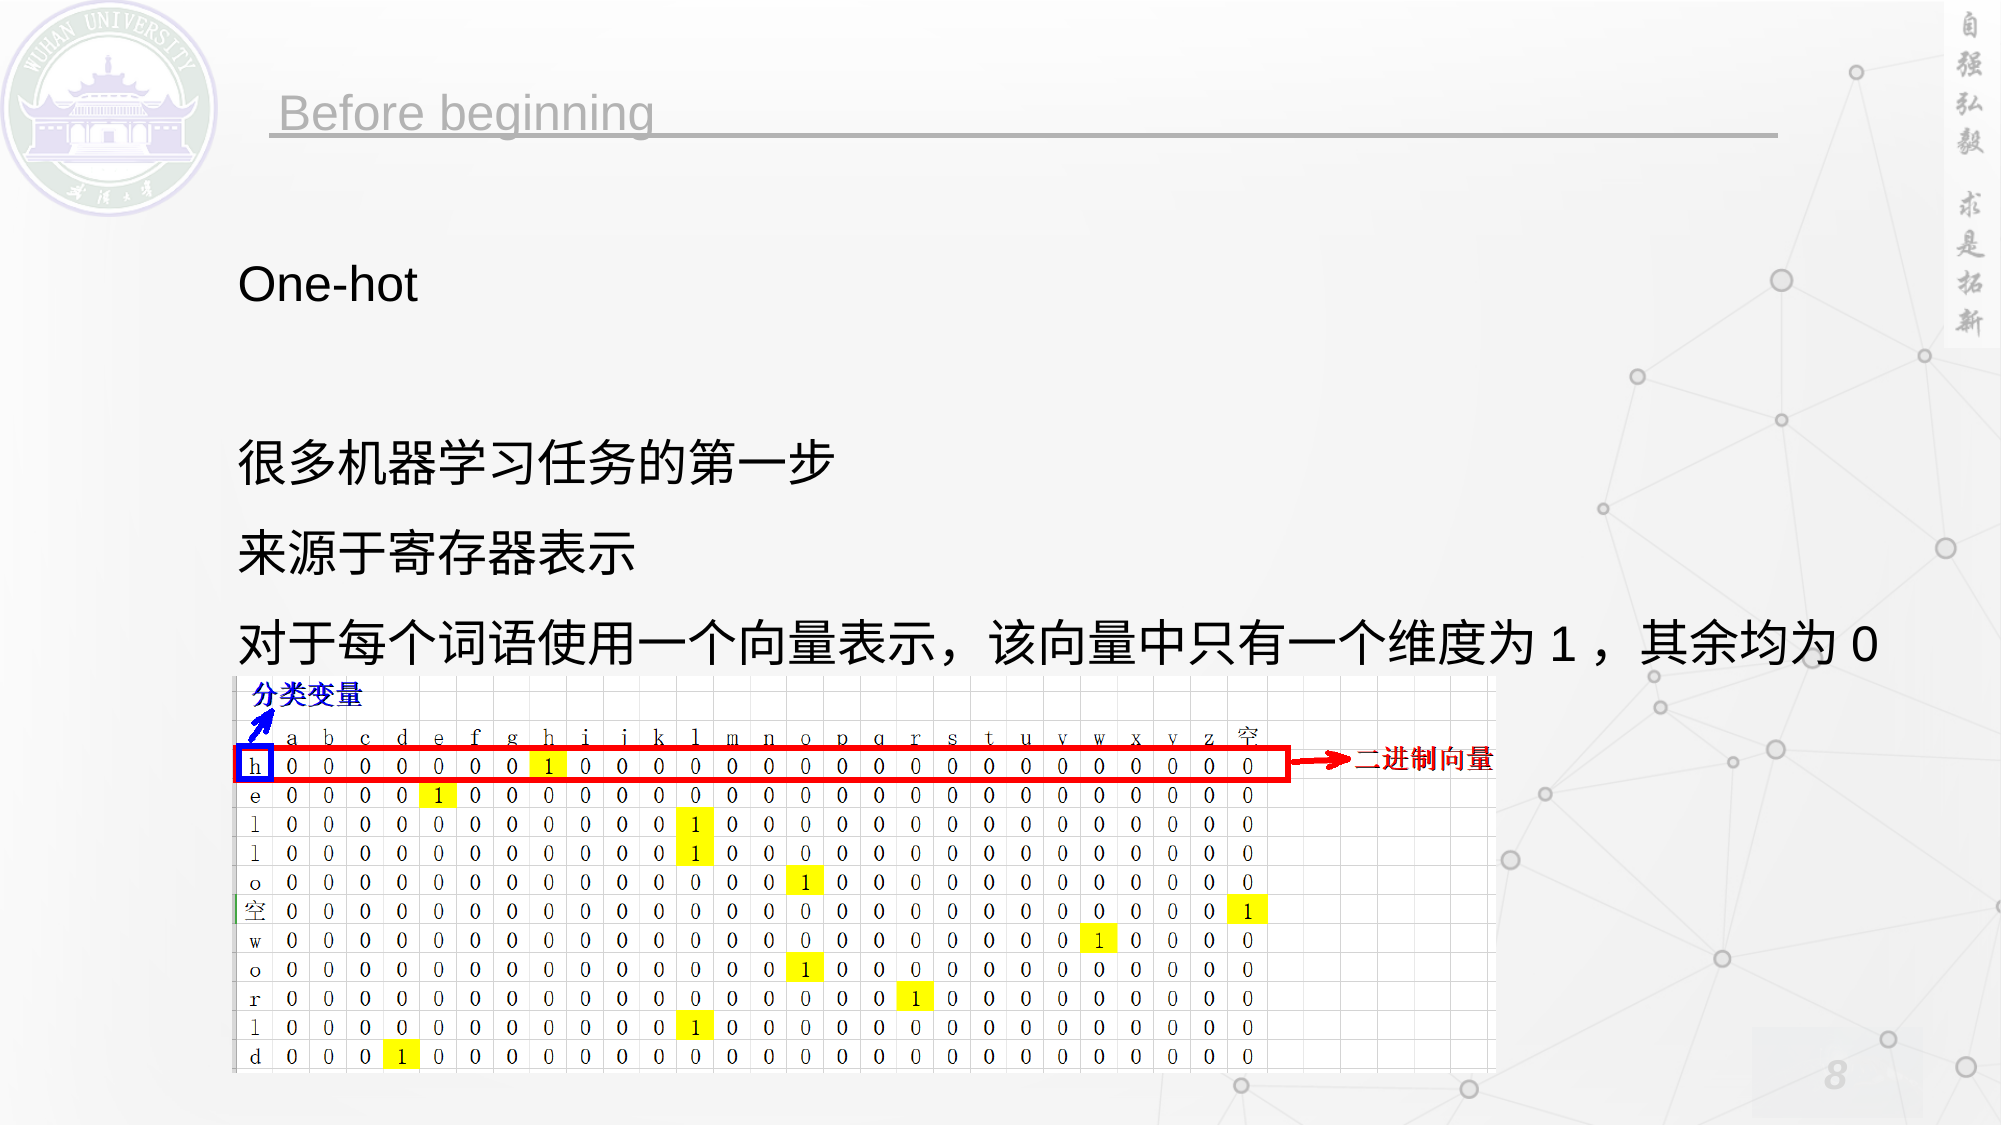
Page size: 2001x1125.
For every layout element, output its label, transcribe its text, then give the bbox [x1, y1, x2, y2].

slide_number 8 [1412, 1042, 1863, 1103]
text_box One-hot 很多机器学习任务的第一步 来源于寄存器表示 对于每个词语使用一个向量表示，该向量中只有一个维度为1，其余均为0 [222, 214, 1894, 769]
picture [232, 675, 1496, 1073]
